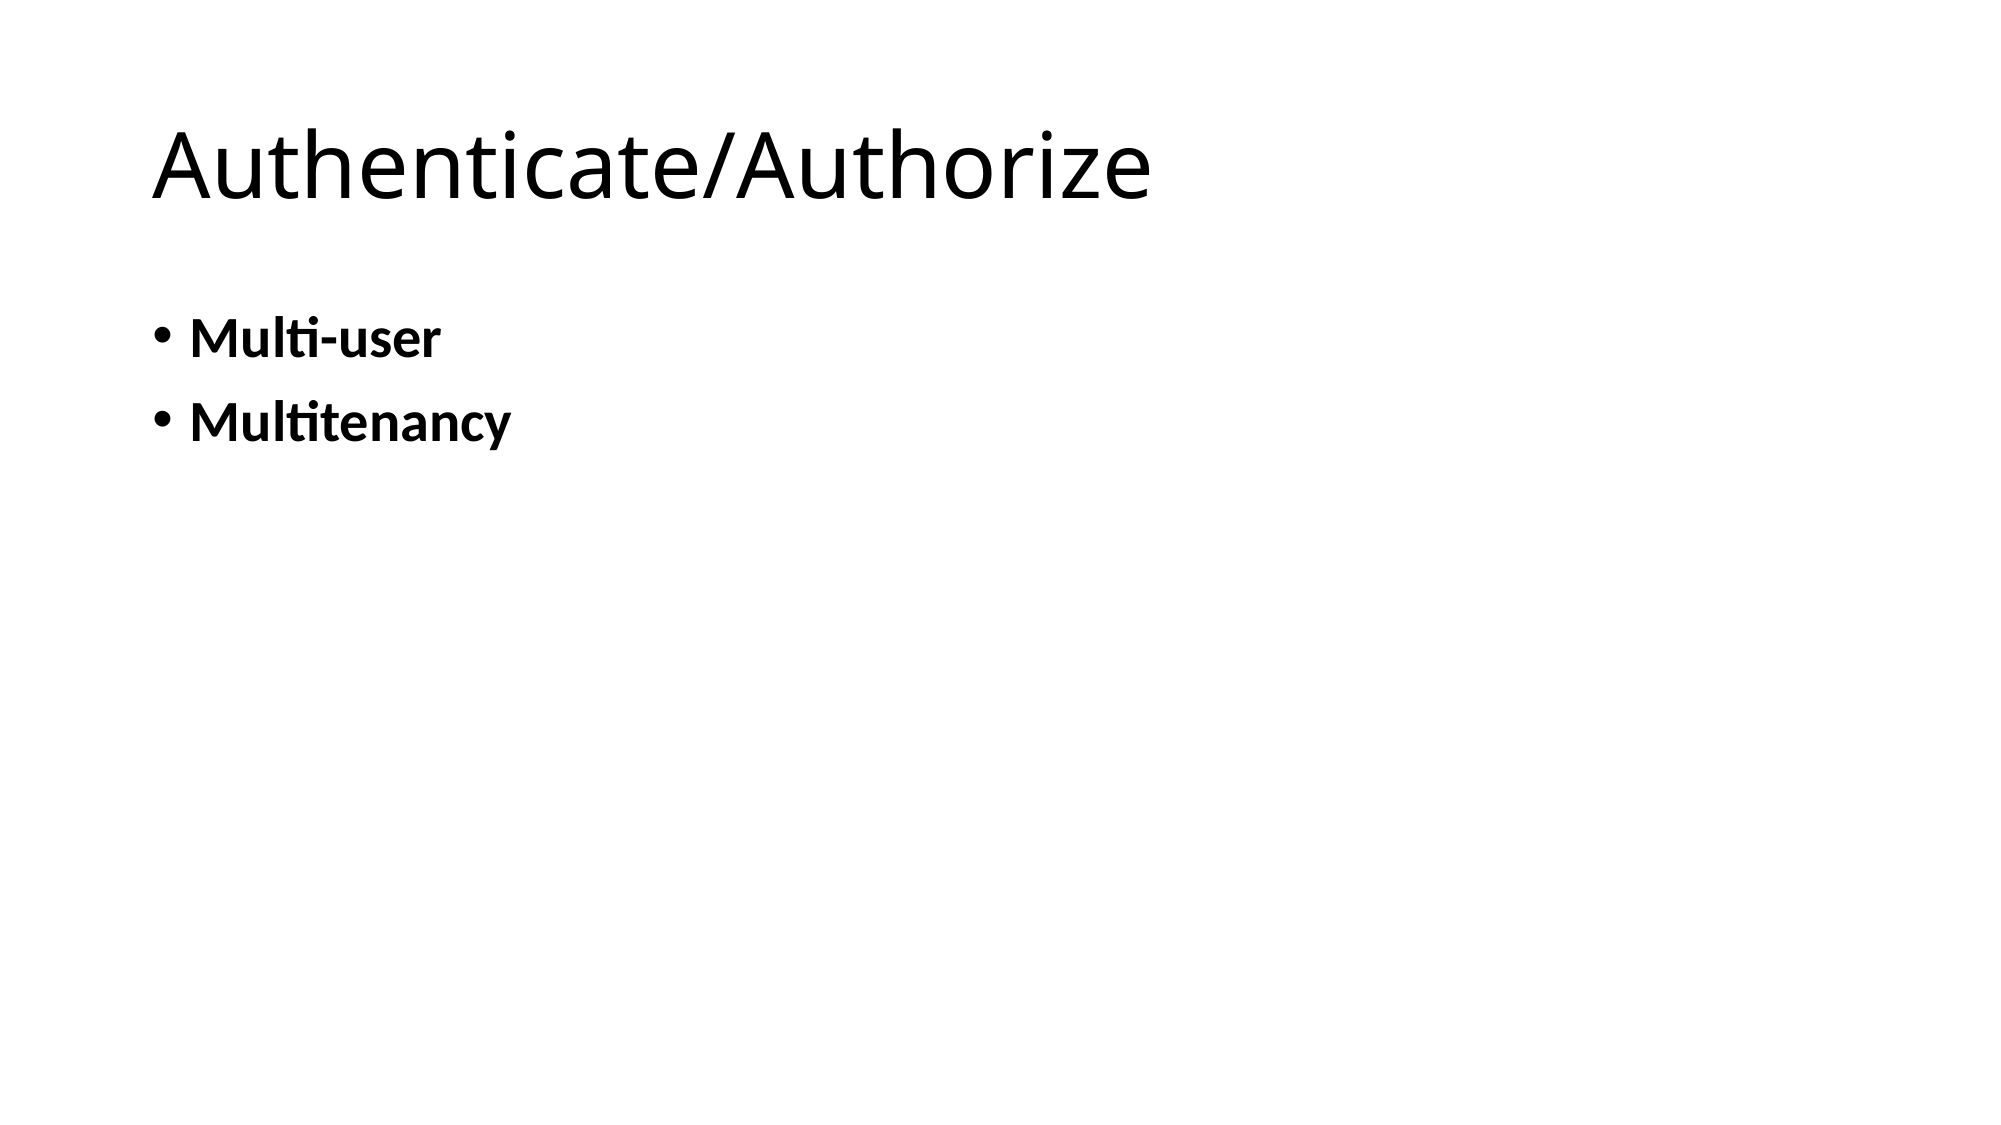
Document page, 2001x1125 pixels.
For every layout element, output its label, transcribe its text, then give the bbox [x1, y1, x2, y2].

list Multi-user Multitenancy [137, 299, 1863, 1014]
title Authenticate/Authorize [137, 59, 1863, 278]
